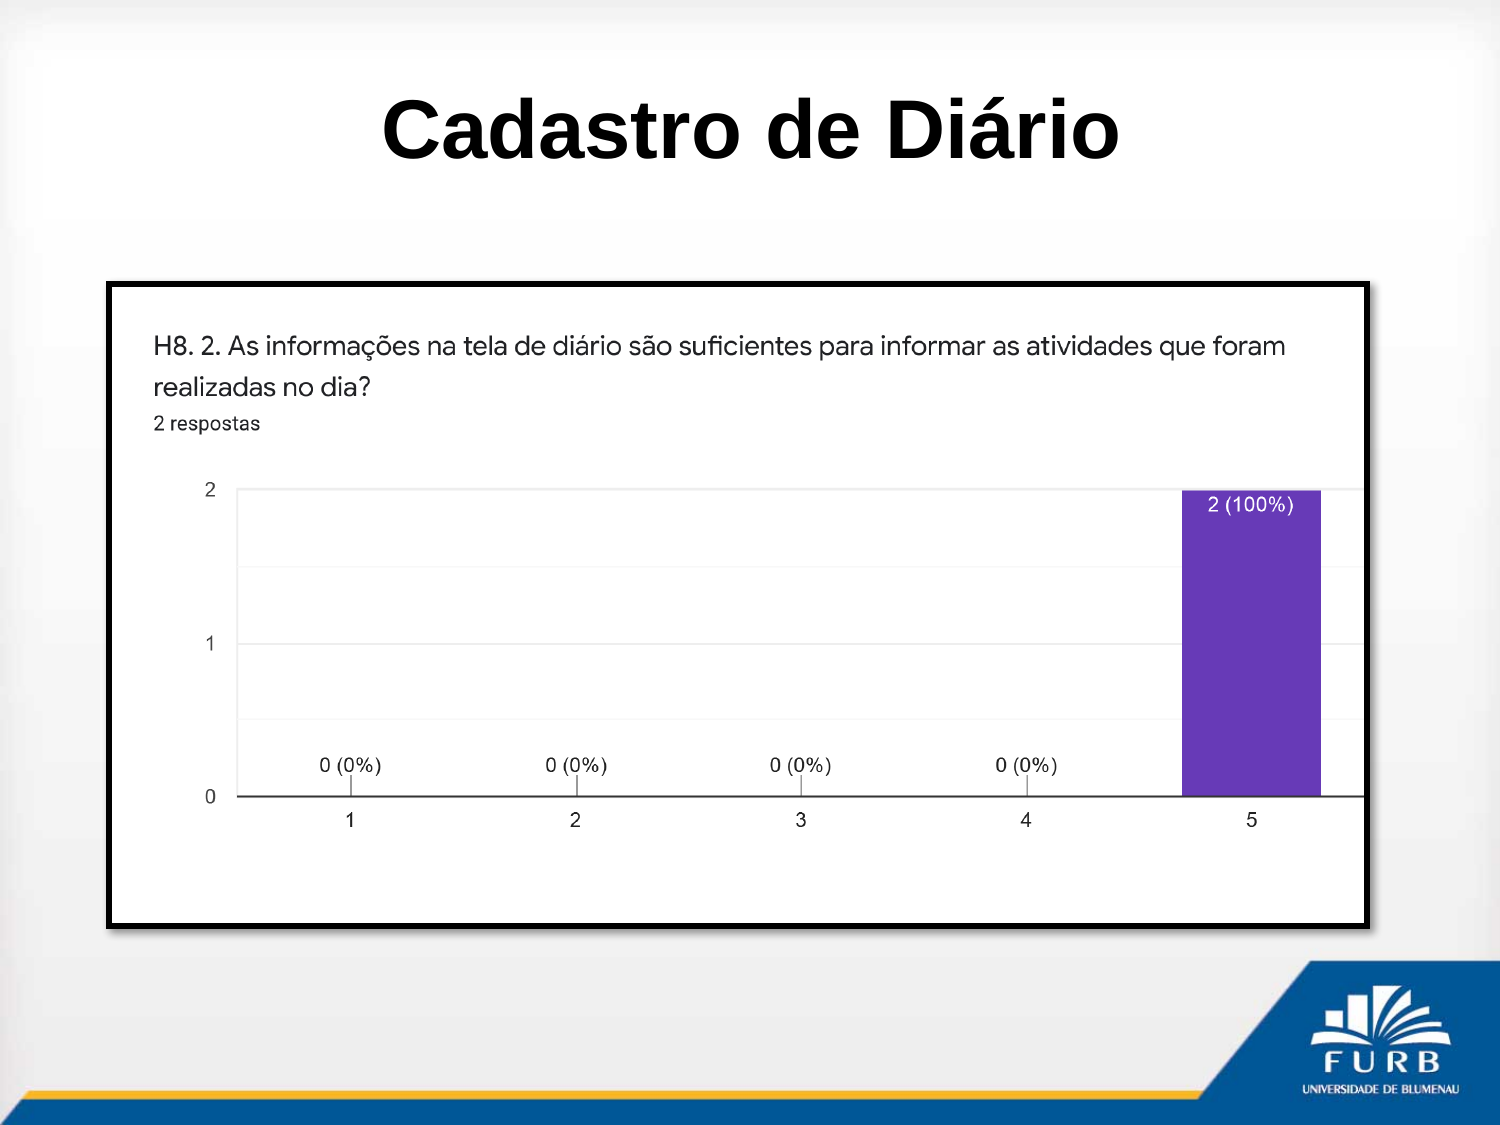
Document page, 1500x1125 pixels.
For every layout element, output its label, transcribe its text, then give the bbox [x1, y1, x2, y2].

picture [0, 0, 1500, 1125]
title Cadastro de Diário [76, 30, 1427, 219]
